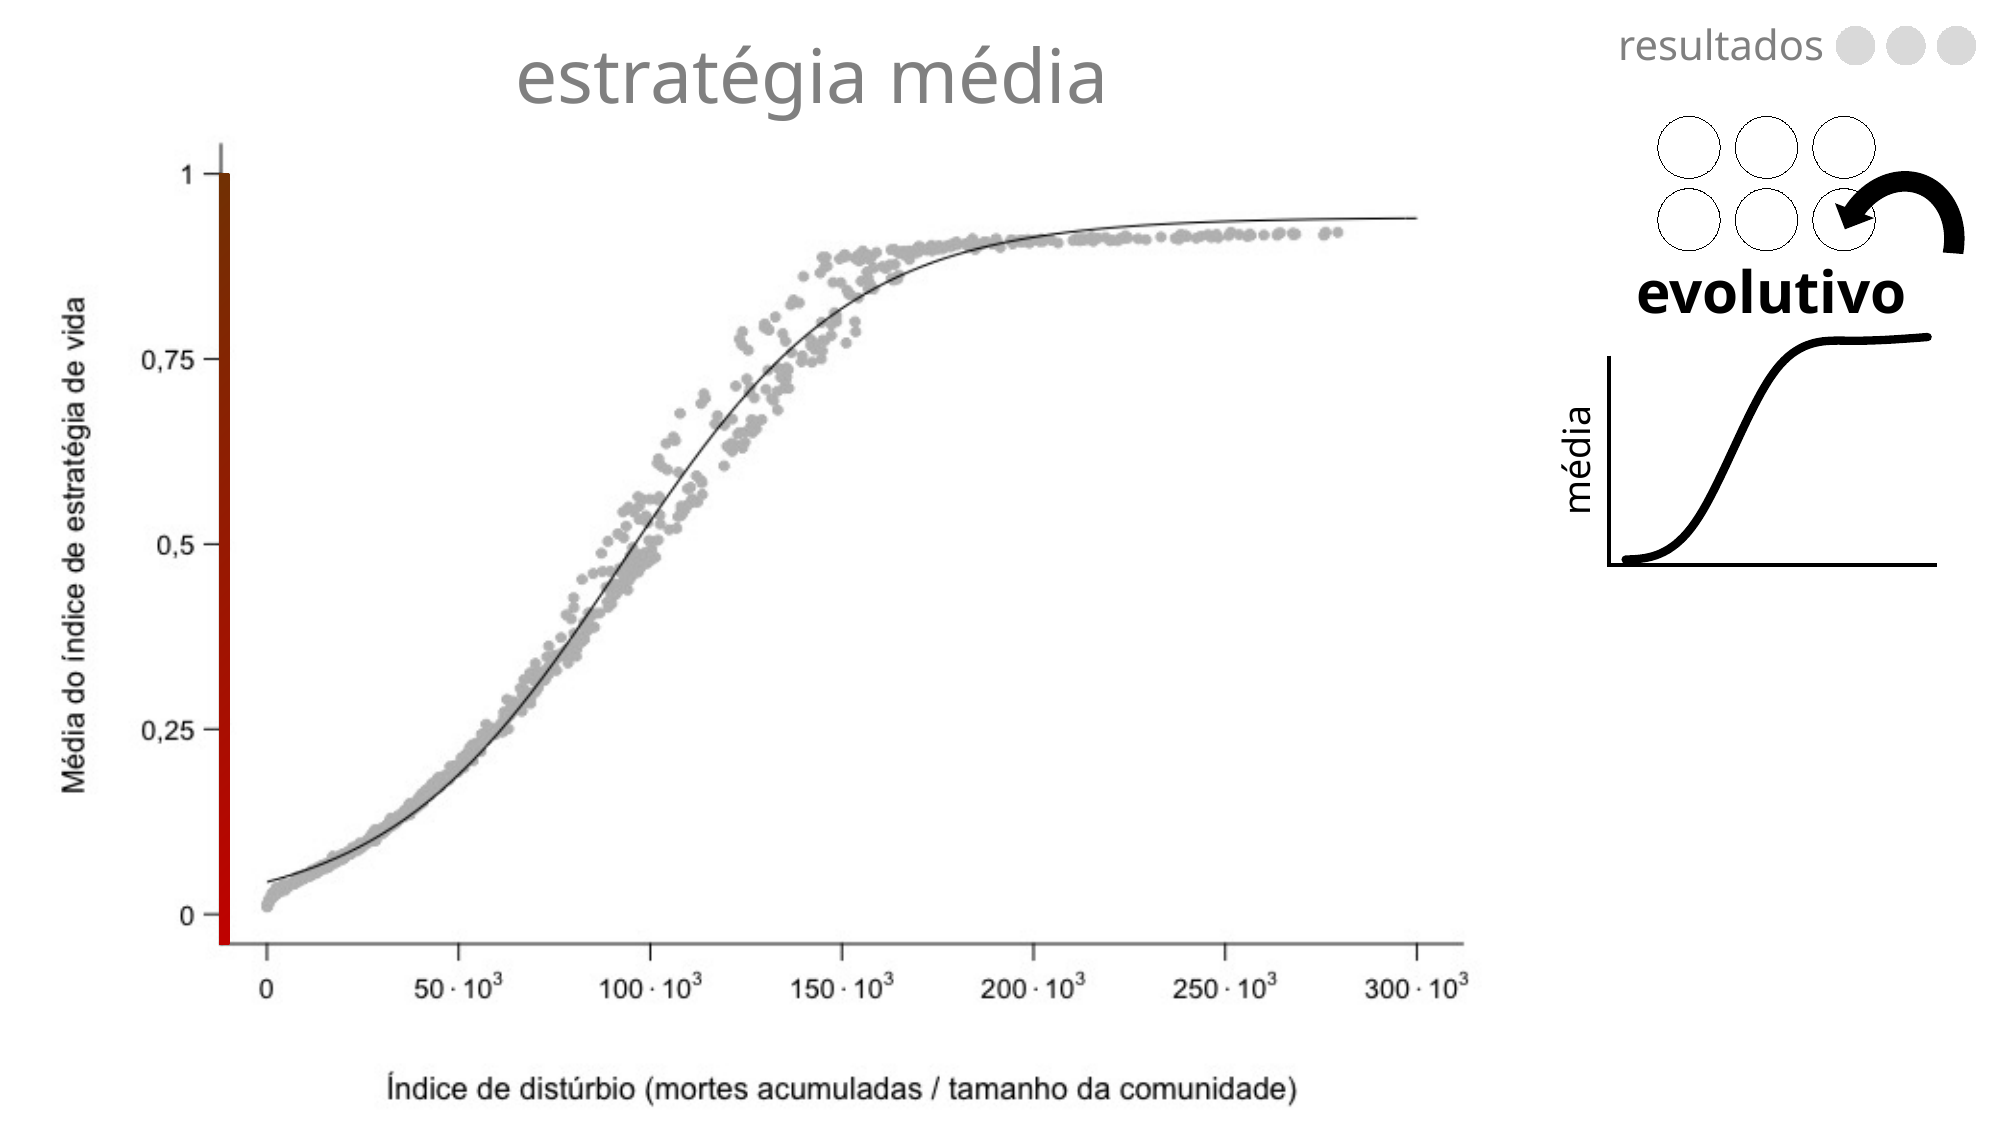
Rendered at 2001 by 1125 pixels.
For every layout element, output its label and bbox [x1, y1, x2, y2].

text_box [1475, 11, 1976, 83]
text_box [1574, 355, 1938, 609]
chart [1570, 294, 1975, 566]
picture [37, 1, 1574, 1124]
text_box [1574, 116, 1979, 403]
